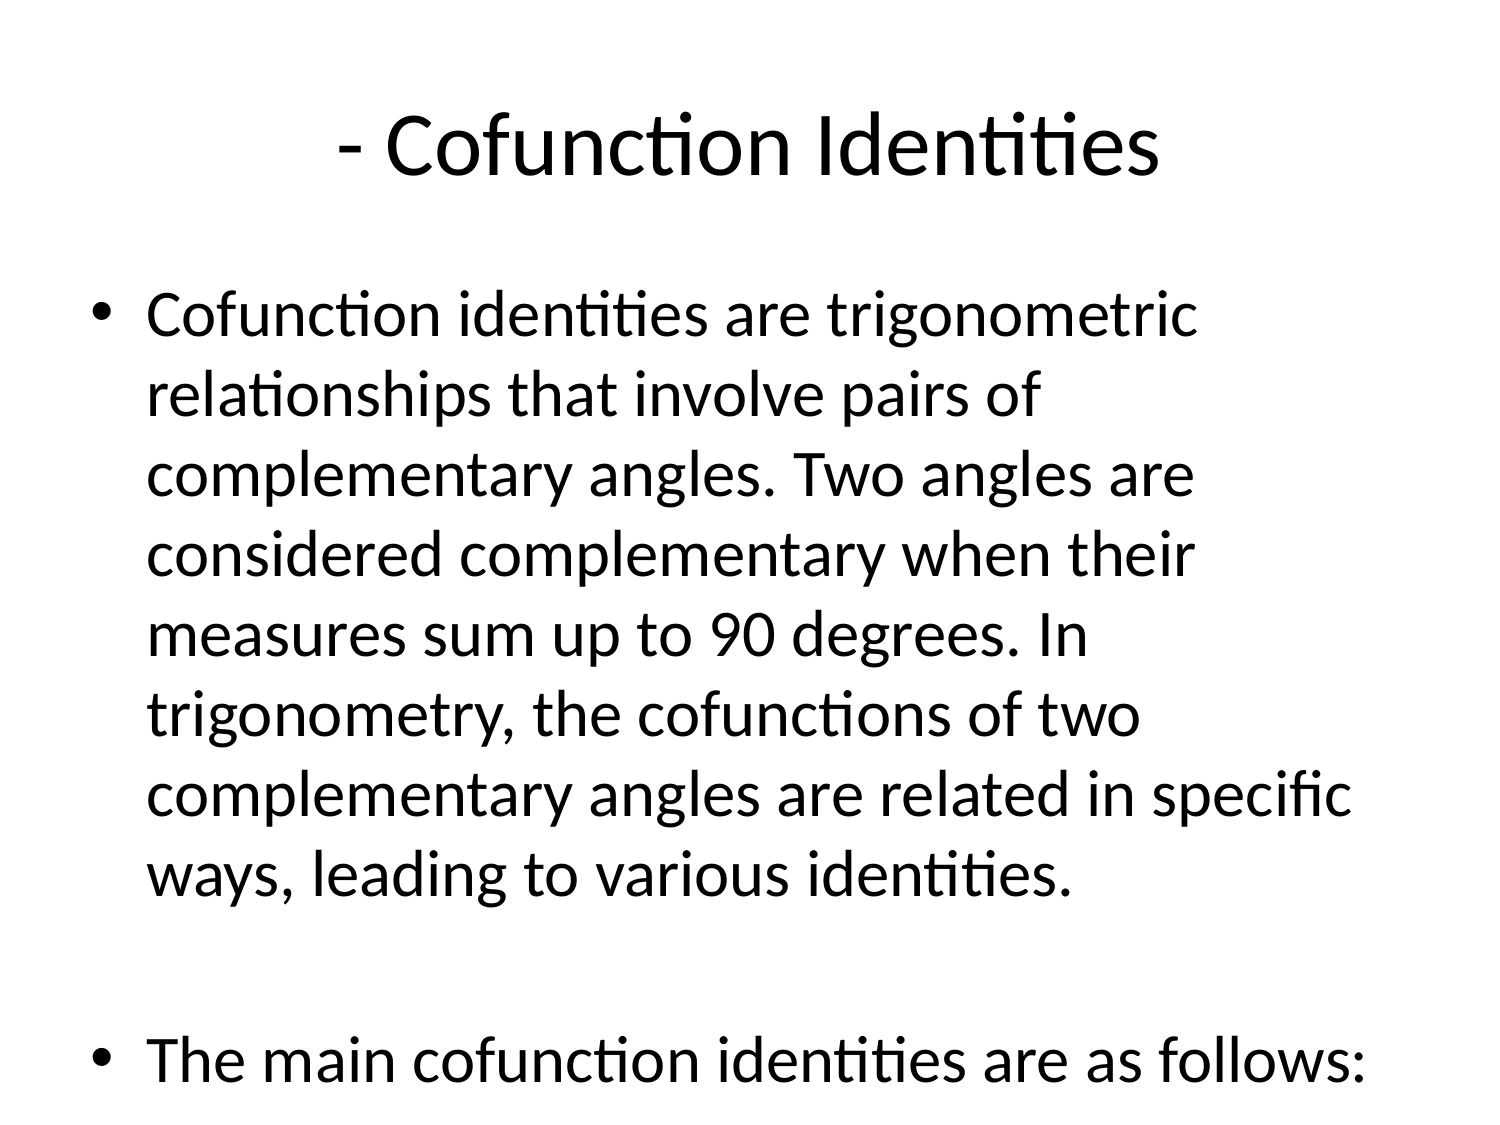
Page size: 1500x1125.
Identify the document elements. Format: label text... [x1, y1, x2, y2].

title - Cofunction Identities [75, 45, 1425, 233]
list Cofunction identities are trigonometric relationships that involve pairs of complementary angles. Two angles are considered complementary when their measures sum up to 90 degrees. In trigonometry, the cofunctions of two complementary angles are related in specific ways, leading to various identities. The main cofunction identities are as follows: 1. \(\sin(\theta) = \cos(90^\circ - \theta)\) 2. \(\cos(\theta) = \sin(90^\circ - \theta)\) 3. \(\tan(\theta) = \cot(90^\circ - \theta)\) 4. \(\cot(\theta) = \tan(90^\circ - \theta)\) 5. \(\sec(\theta) = \csc(90^\circ - \theta)\) 6. \(\csc(\theta) = \sec(90^\circ - \theta)\) These identities show the relationships between the trigonometric functions of an angle and its complementary angle. For example, if \(\theta\) is an angle, then the sine of its complementary angle (90 - \(\theta\)) is equal to the cosine of \(\theta\), and vice versa. Cofunction identities are useful in simplifying trigonometric expressions, proving other trigonometric identities, and solving trigonometric equations. By leveraging these relationships, trigonometric calculations and manipulations become more manageable and efficient. Understanding cofunction identities is fundamental in trigonometry, and it is essential for students and professionals working in fields that involve trigonometric functions, such as mathematics, physics, engineering, and more. [75, 262, 1425, 1005]
